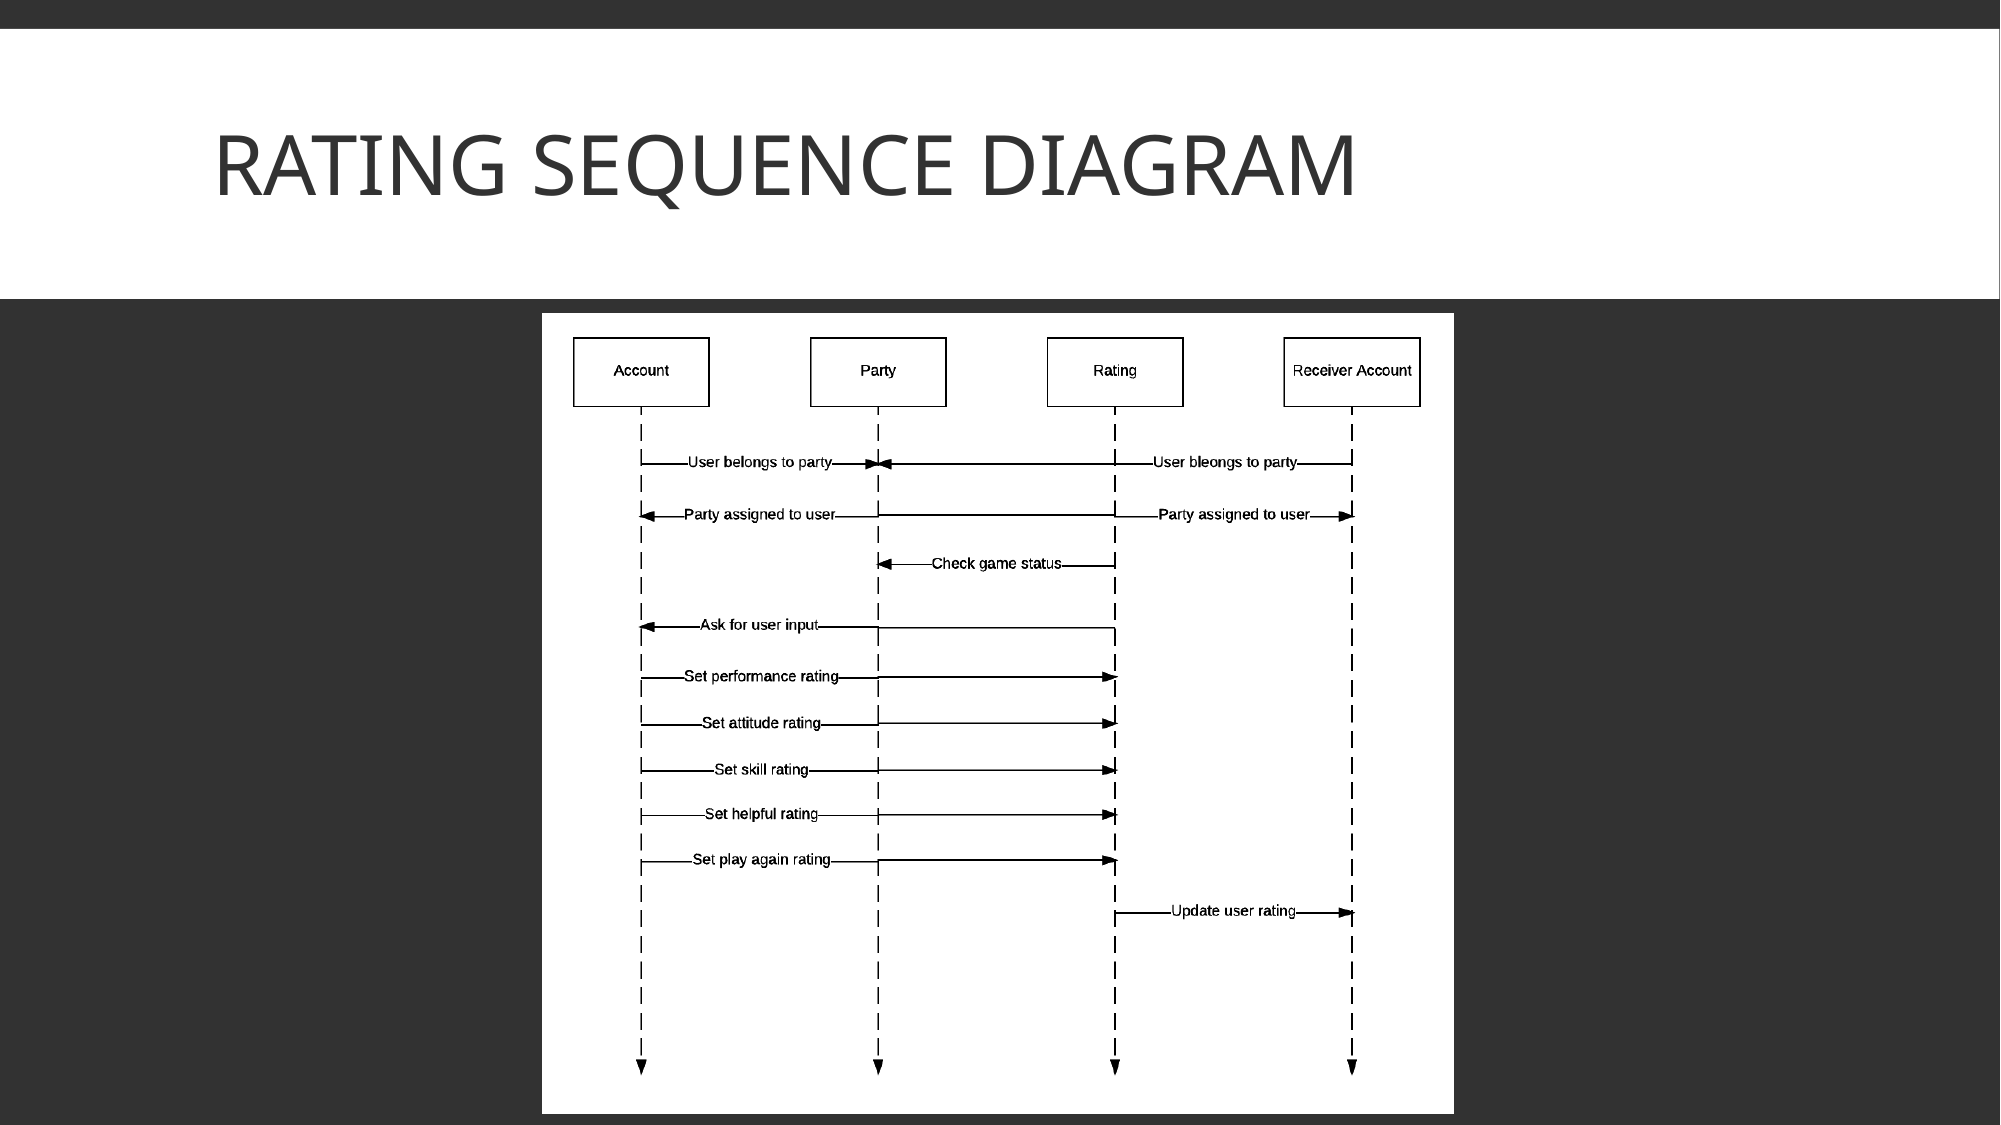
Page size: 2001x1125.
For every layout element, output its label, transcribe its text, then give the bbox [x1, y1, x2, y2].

title Rating sequence diagram [197, 46, 1803, 295]
picture [541, 313, 1454, 1114]
